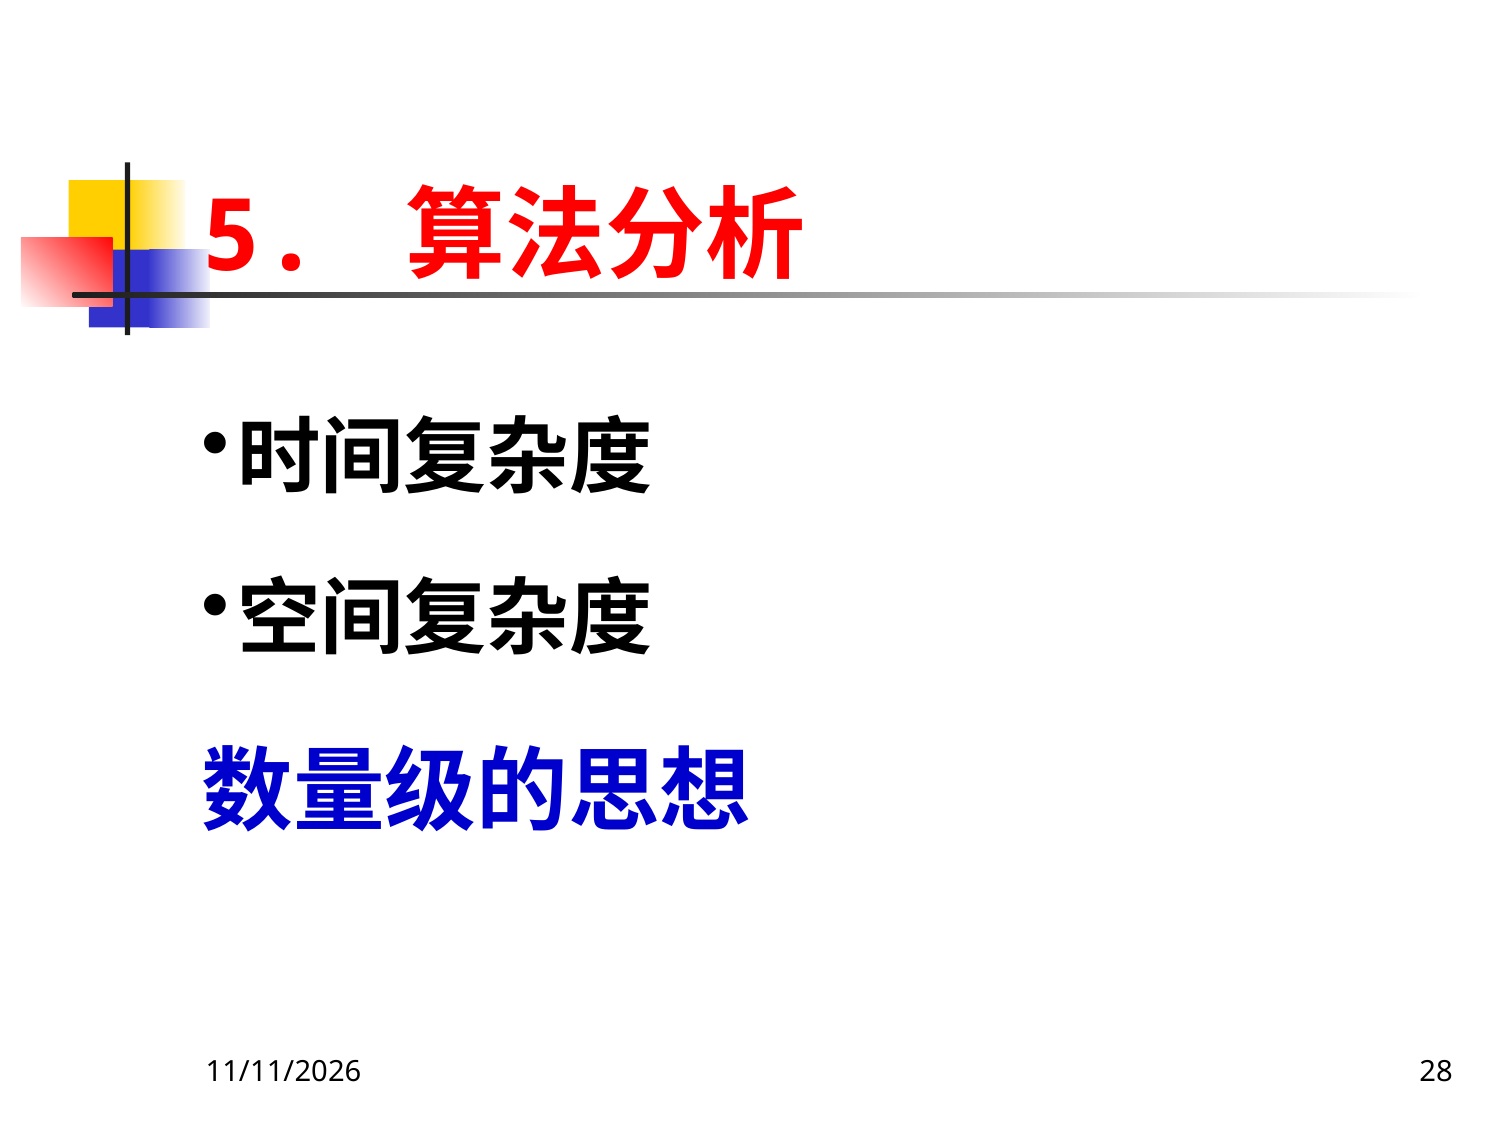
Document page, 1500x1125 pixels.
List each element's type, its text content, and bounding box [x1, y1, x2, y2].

text_box 时间复杂度 空间复杂度 数量级的思想 [183, 373, 1317, 852]
slide_number 28 [1155, 1024, 1468, 1100]
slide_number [190, 1024, 504, 1100]
text_box 5. 算法分析 [183, 160, 1258, 300]
